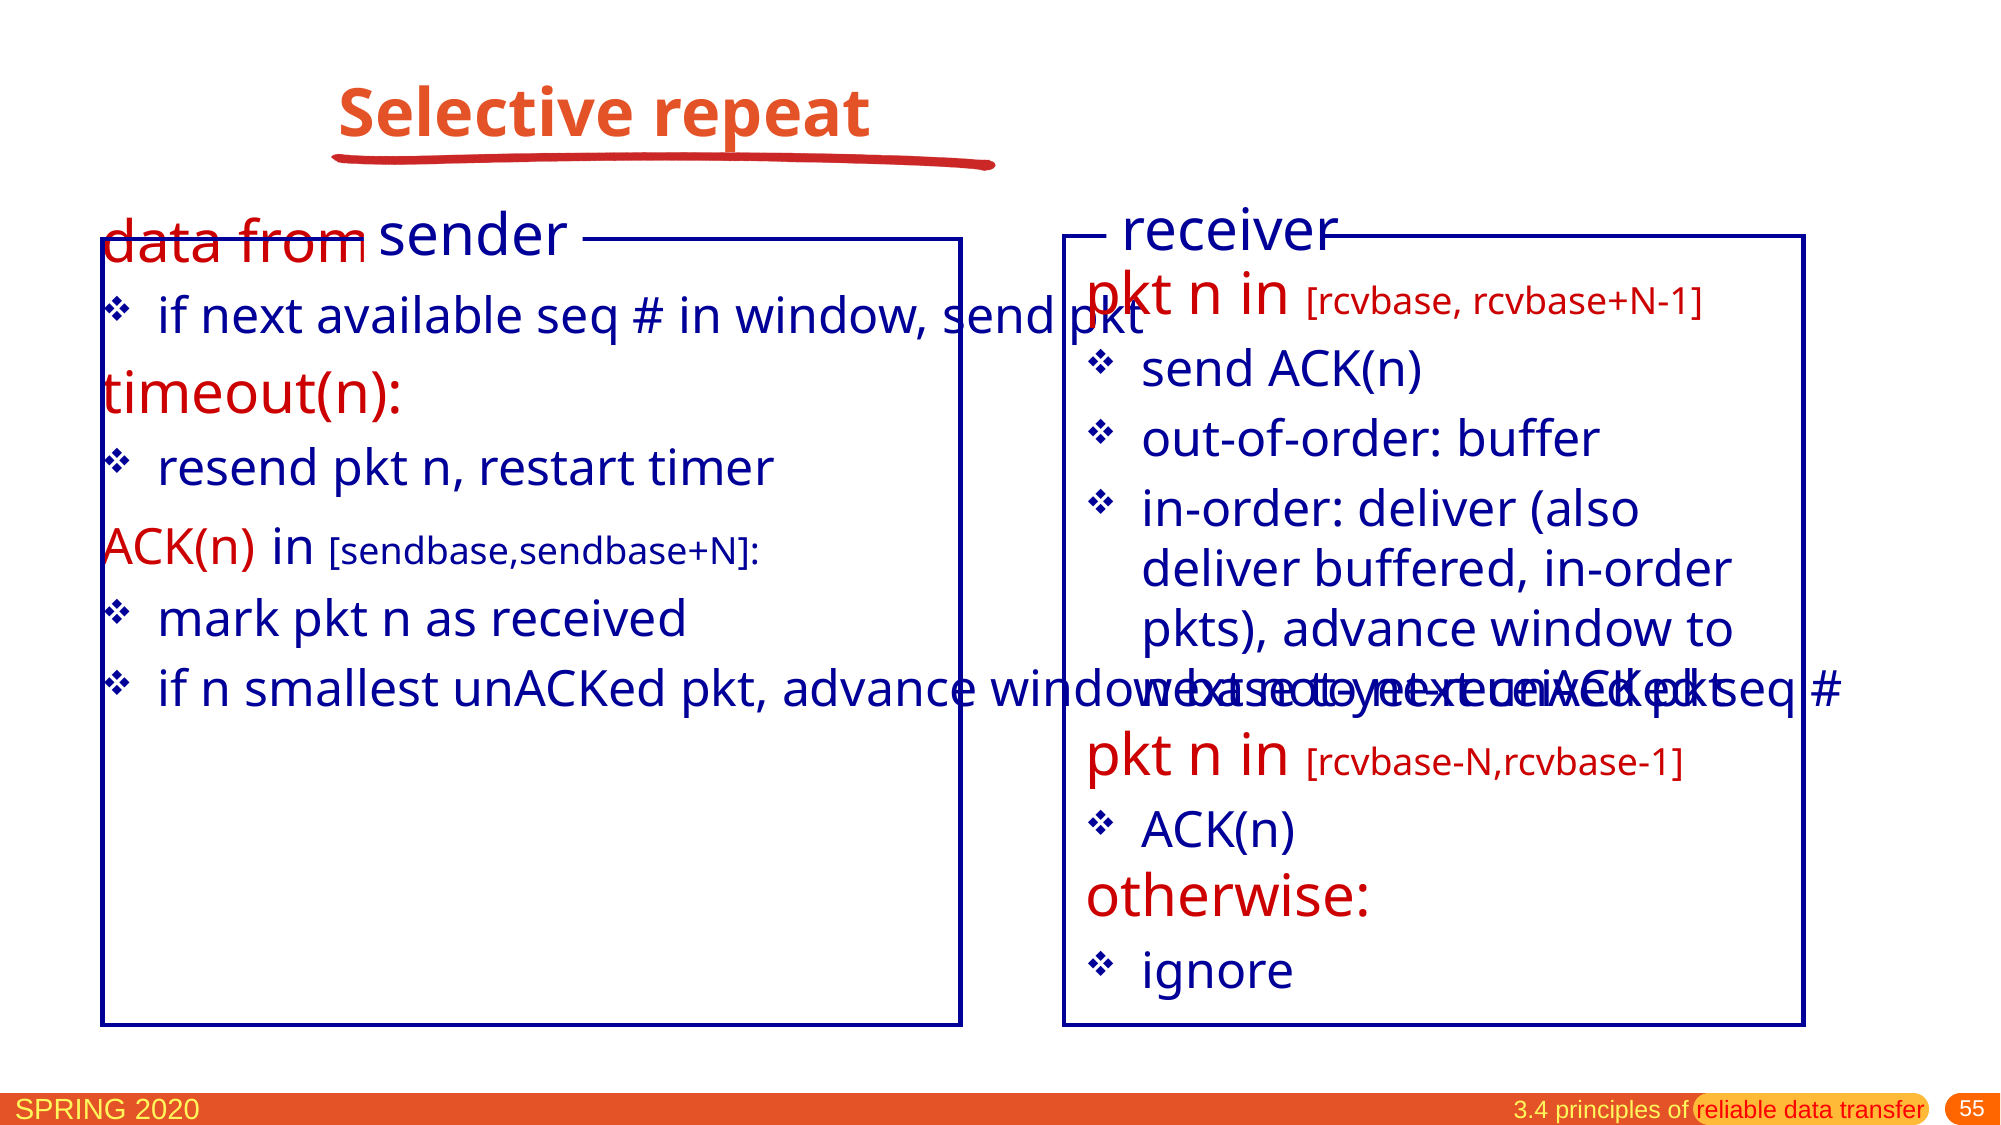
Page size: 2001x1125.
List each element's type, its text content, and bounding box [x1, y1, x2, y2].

text_box [102, 239, 961, 1025]
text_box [1100, 184, 1361, 272]
picture [328, 147, 1004, 177]
title Selective repeat [323, 40, 1599, 179]
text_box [364, 189, 583, 276]
text_box 3.4 principles of reliable data transfer [1498, 1086, 1951, 1125]
list data from above: if next available seq # in window, send pkt timeout(n): resend pkt n, restart timer ACK(n) in [sendbase,sendbase+N]: mark pkt n as received if n smallest unACKed pkt, advance window base to next unACKed seq # [86, 196, 1914, 1035]
text_box [1064, 235, 1804, 1025]
